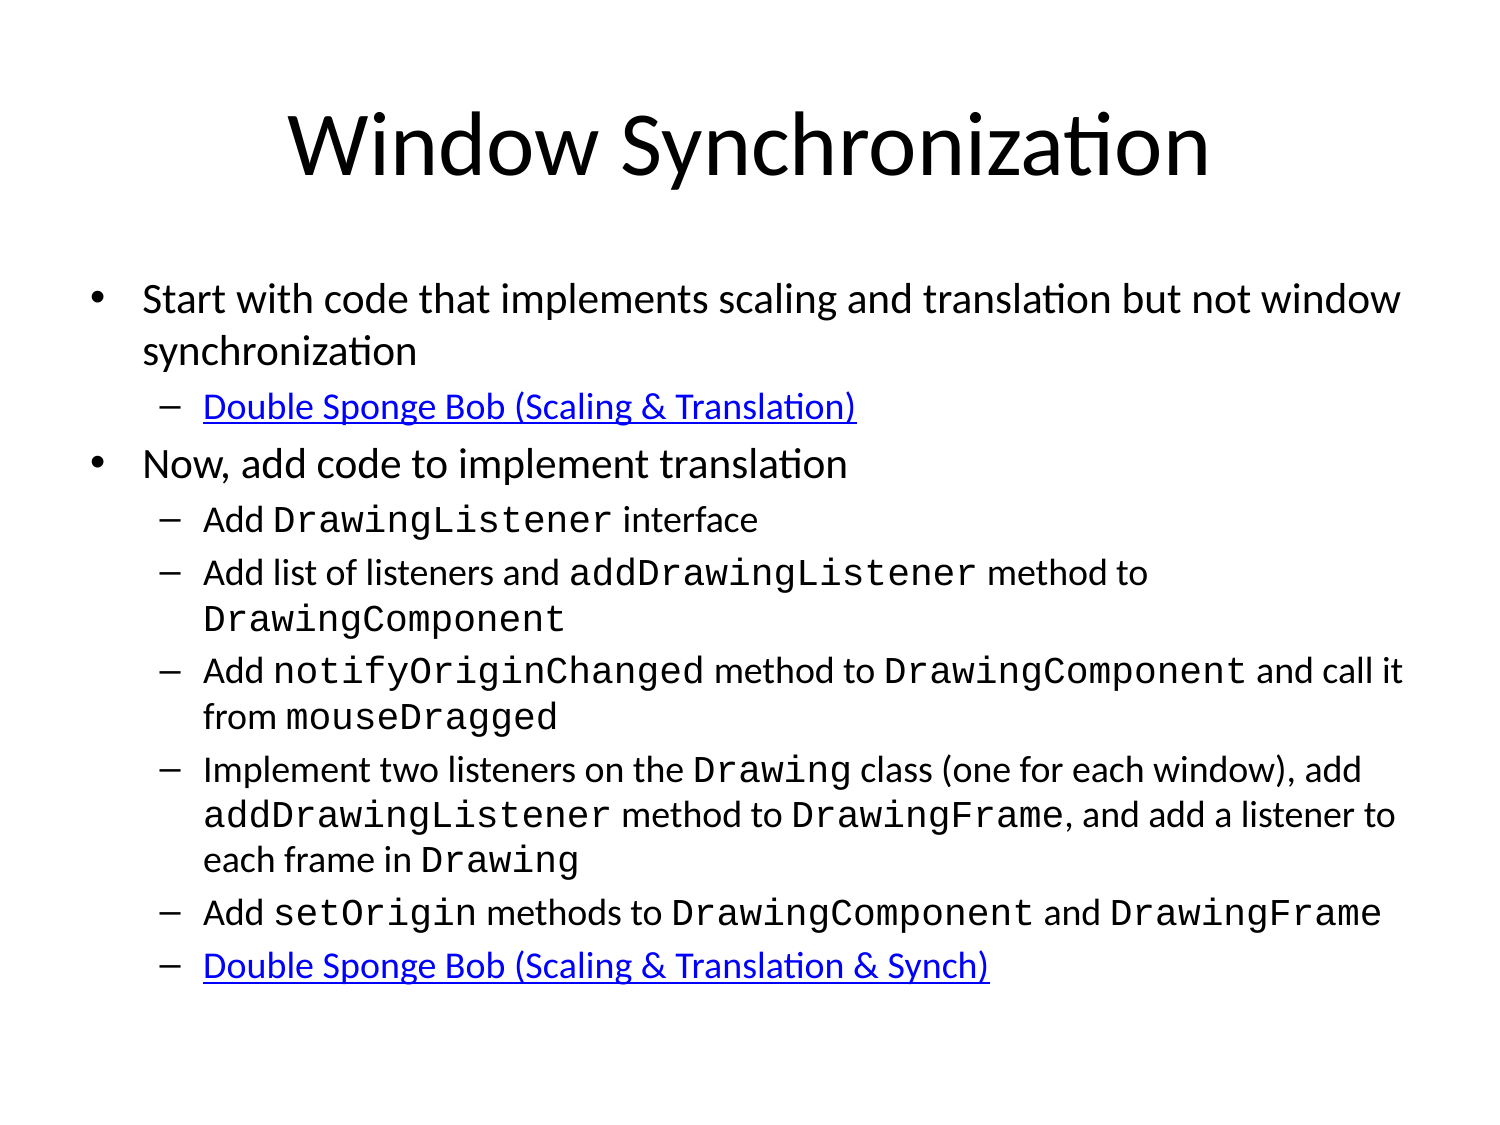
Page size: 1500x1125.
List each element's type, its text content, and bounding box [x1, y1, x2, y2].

list Start with code that implements scaling and translation but not window synchronization Double Sponge Bob (Scaling & Translation) Now, add code to implement translation Add DrawingListener interface Add list of listeners and addDrawingListener method to DrawingComponent Add notifyOriginChanged method to DrawingComponent and call it from mouseDragged Implement two listeners on the Drawing class (one for each window), add addDrawingListener method to DrawingFrame, and add a listener to each frame in Drawing Add setOrigin methods to DrawingComponent and DrawingFrame Double Sponge Bob (Scaling & Translation & Synch) [75, 262, 1425, 1005]
title Window Synchronization [75, 45, 1425, 233]
